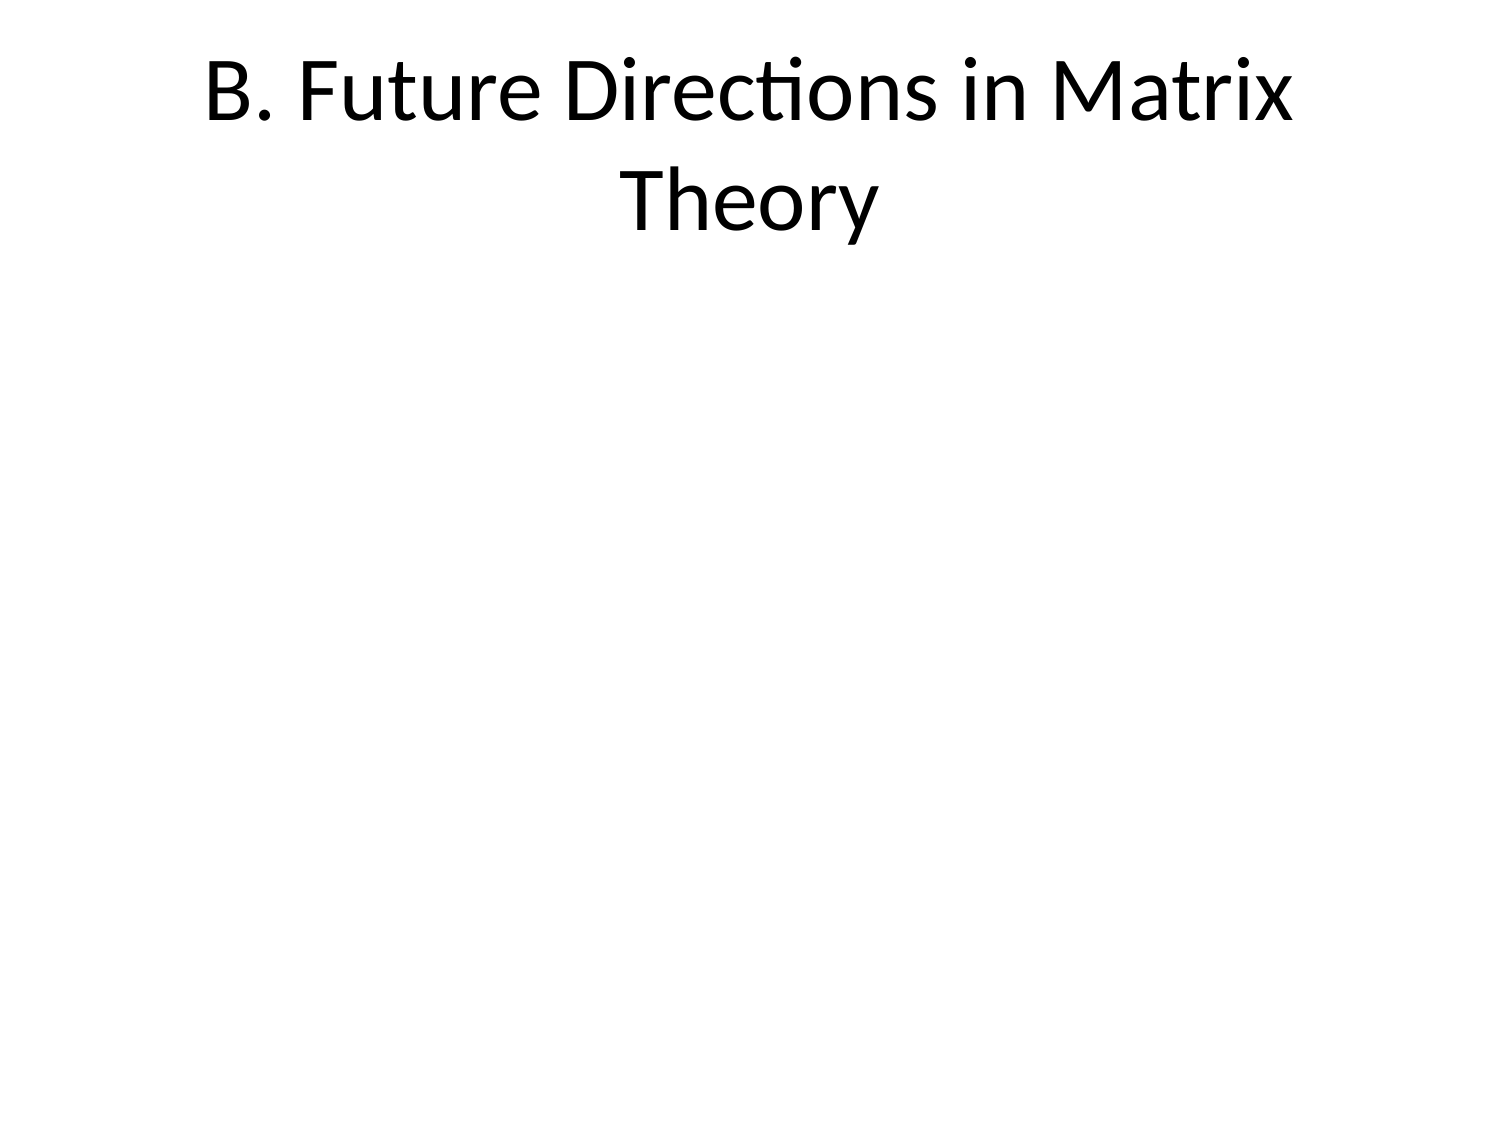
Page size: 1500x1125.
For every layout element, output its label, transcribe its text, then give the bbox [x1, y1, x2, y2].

title B. Future Directions in Matrix Theory [75, 45, 1425, 233]
